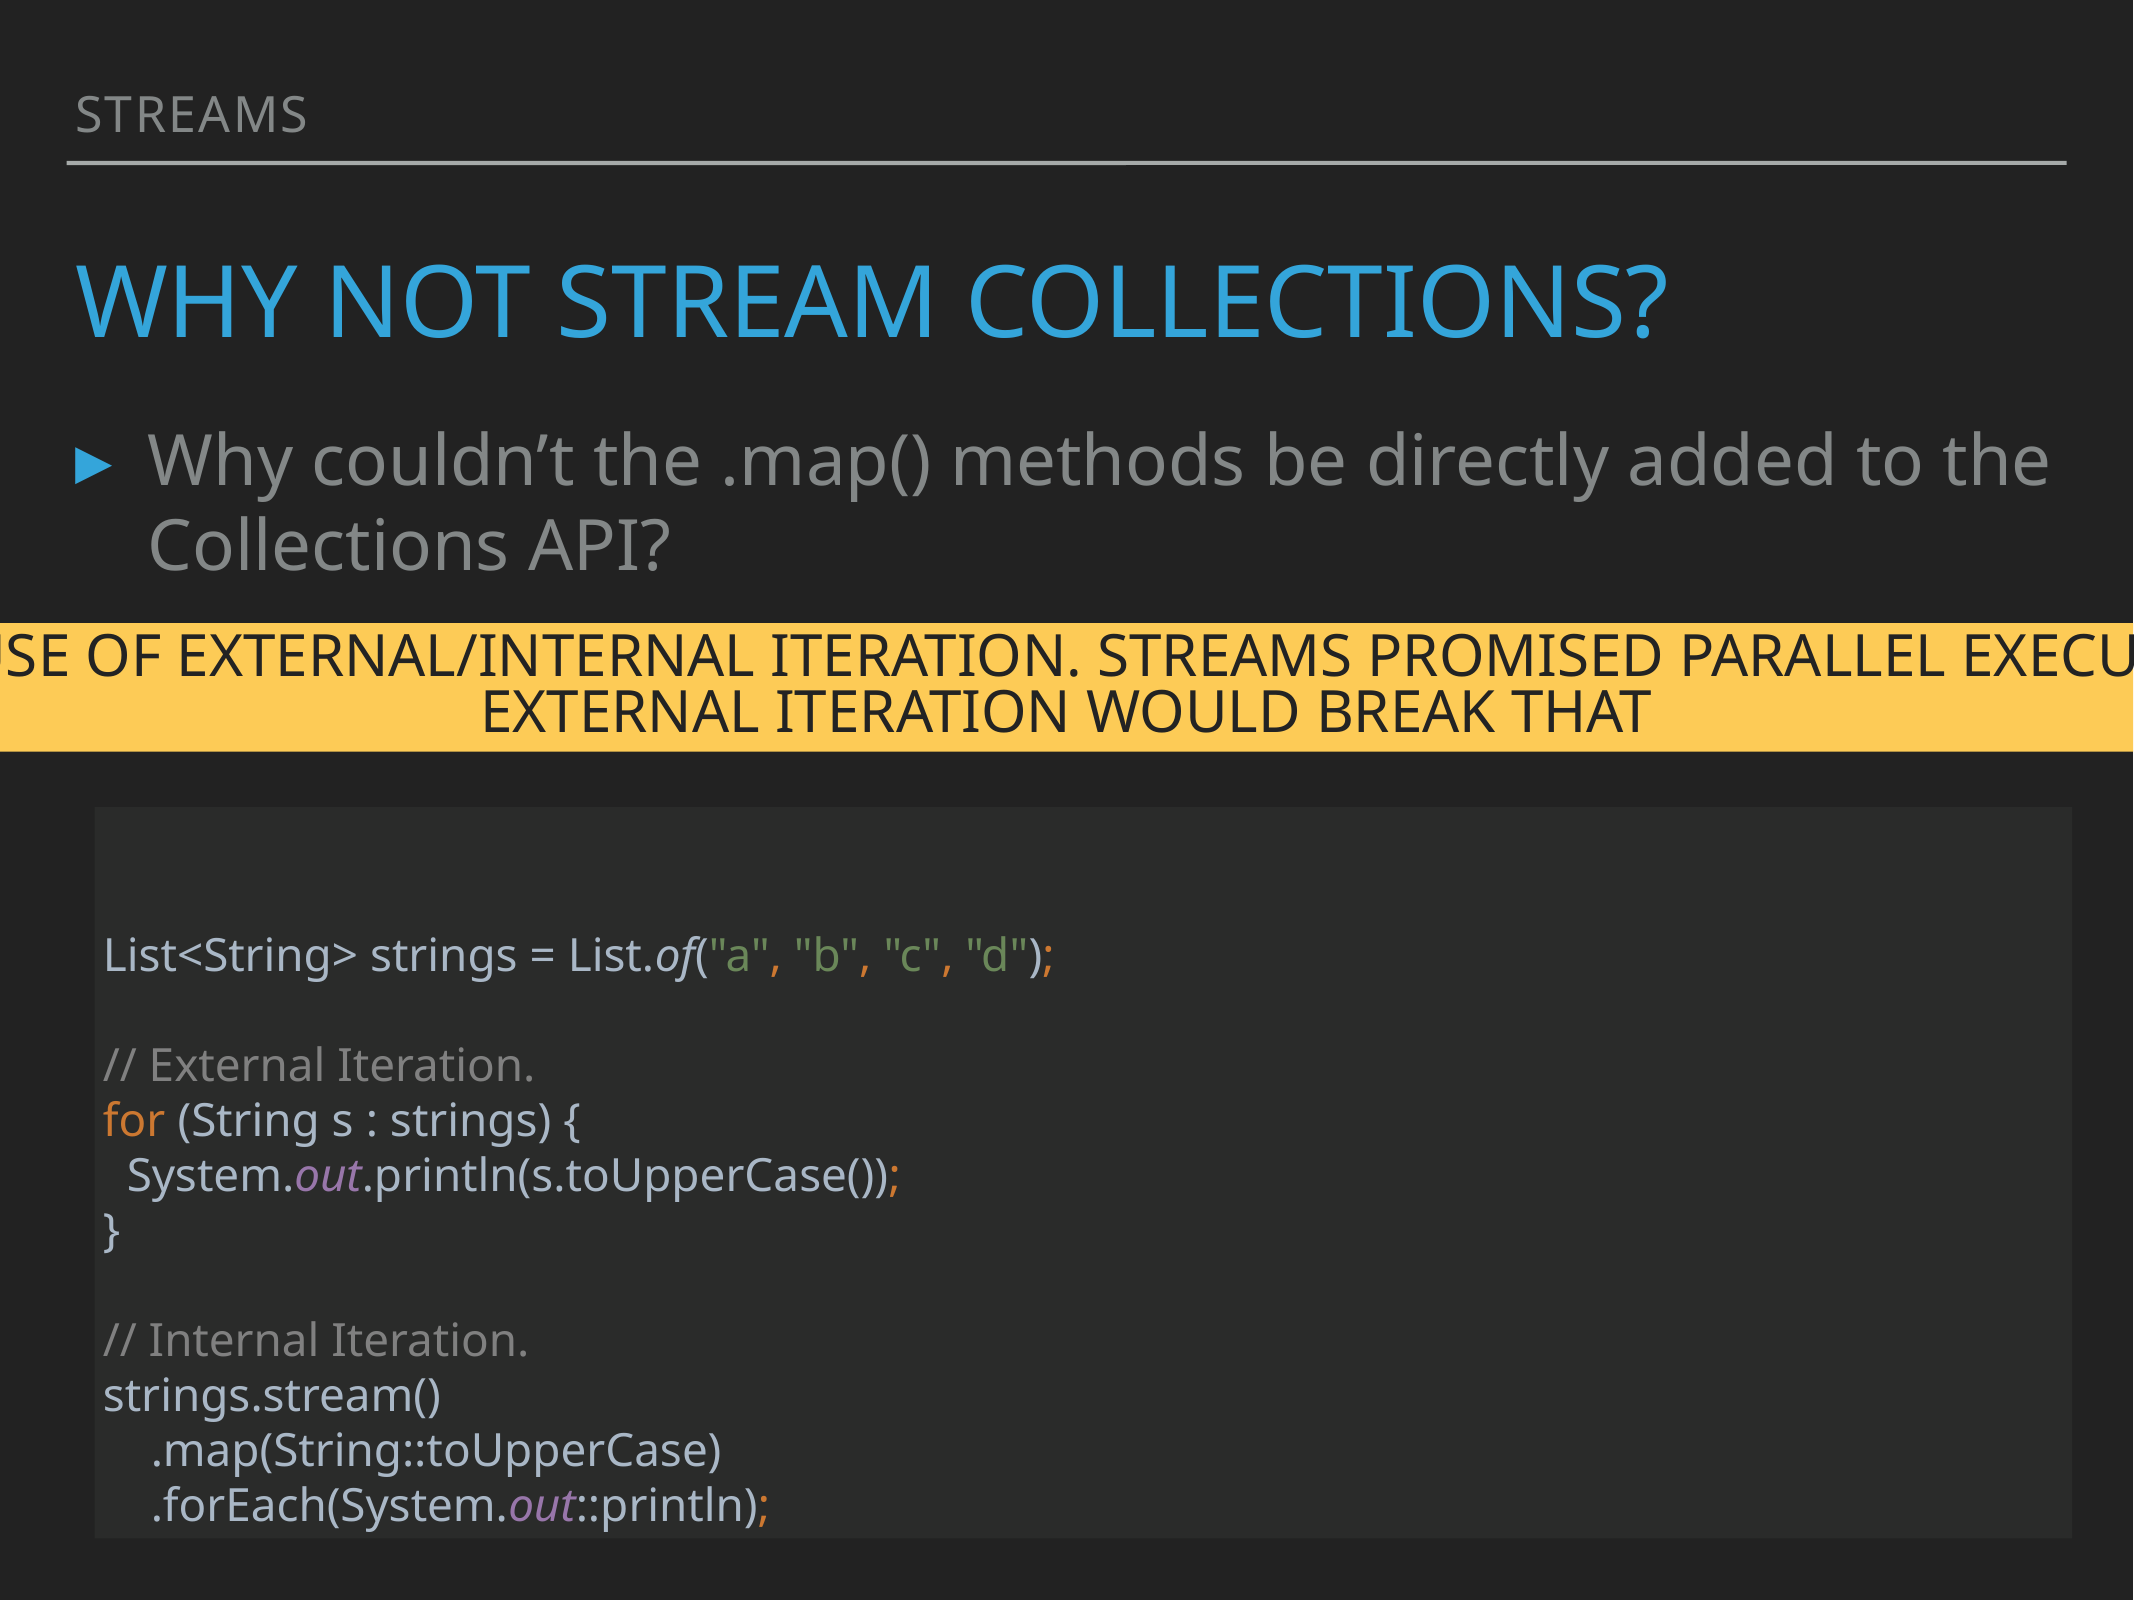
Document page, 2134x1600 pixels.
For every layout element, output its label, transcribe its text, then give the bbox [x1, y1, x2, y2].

list Streams [66, 74, 1901, 151]
title WHY NOT Stream Collections? [66, 251, 2068, 372]
list Why couldn’t the .map() methods be directly added to the Collections API? [66, 405, 2068, 623]
text_box List<String> strings = List.of("a", "b", "c", "d"); // External Iteration. for (String s : strings) { System.out.println(s.toUpperCase()); } // Internal Iteration. strings.stream() .map(String::toUpperCase) .forEach(System.out::println); [94, 807, 2073, 1539]
text_box Because of External/Internal Iteration. Streams promised pARALLEL EXECUTION. external ITERATION would break that [0, 623, 2134, 752]
